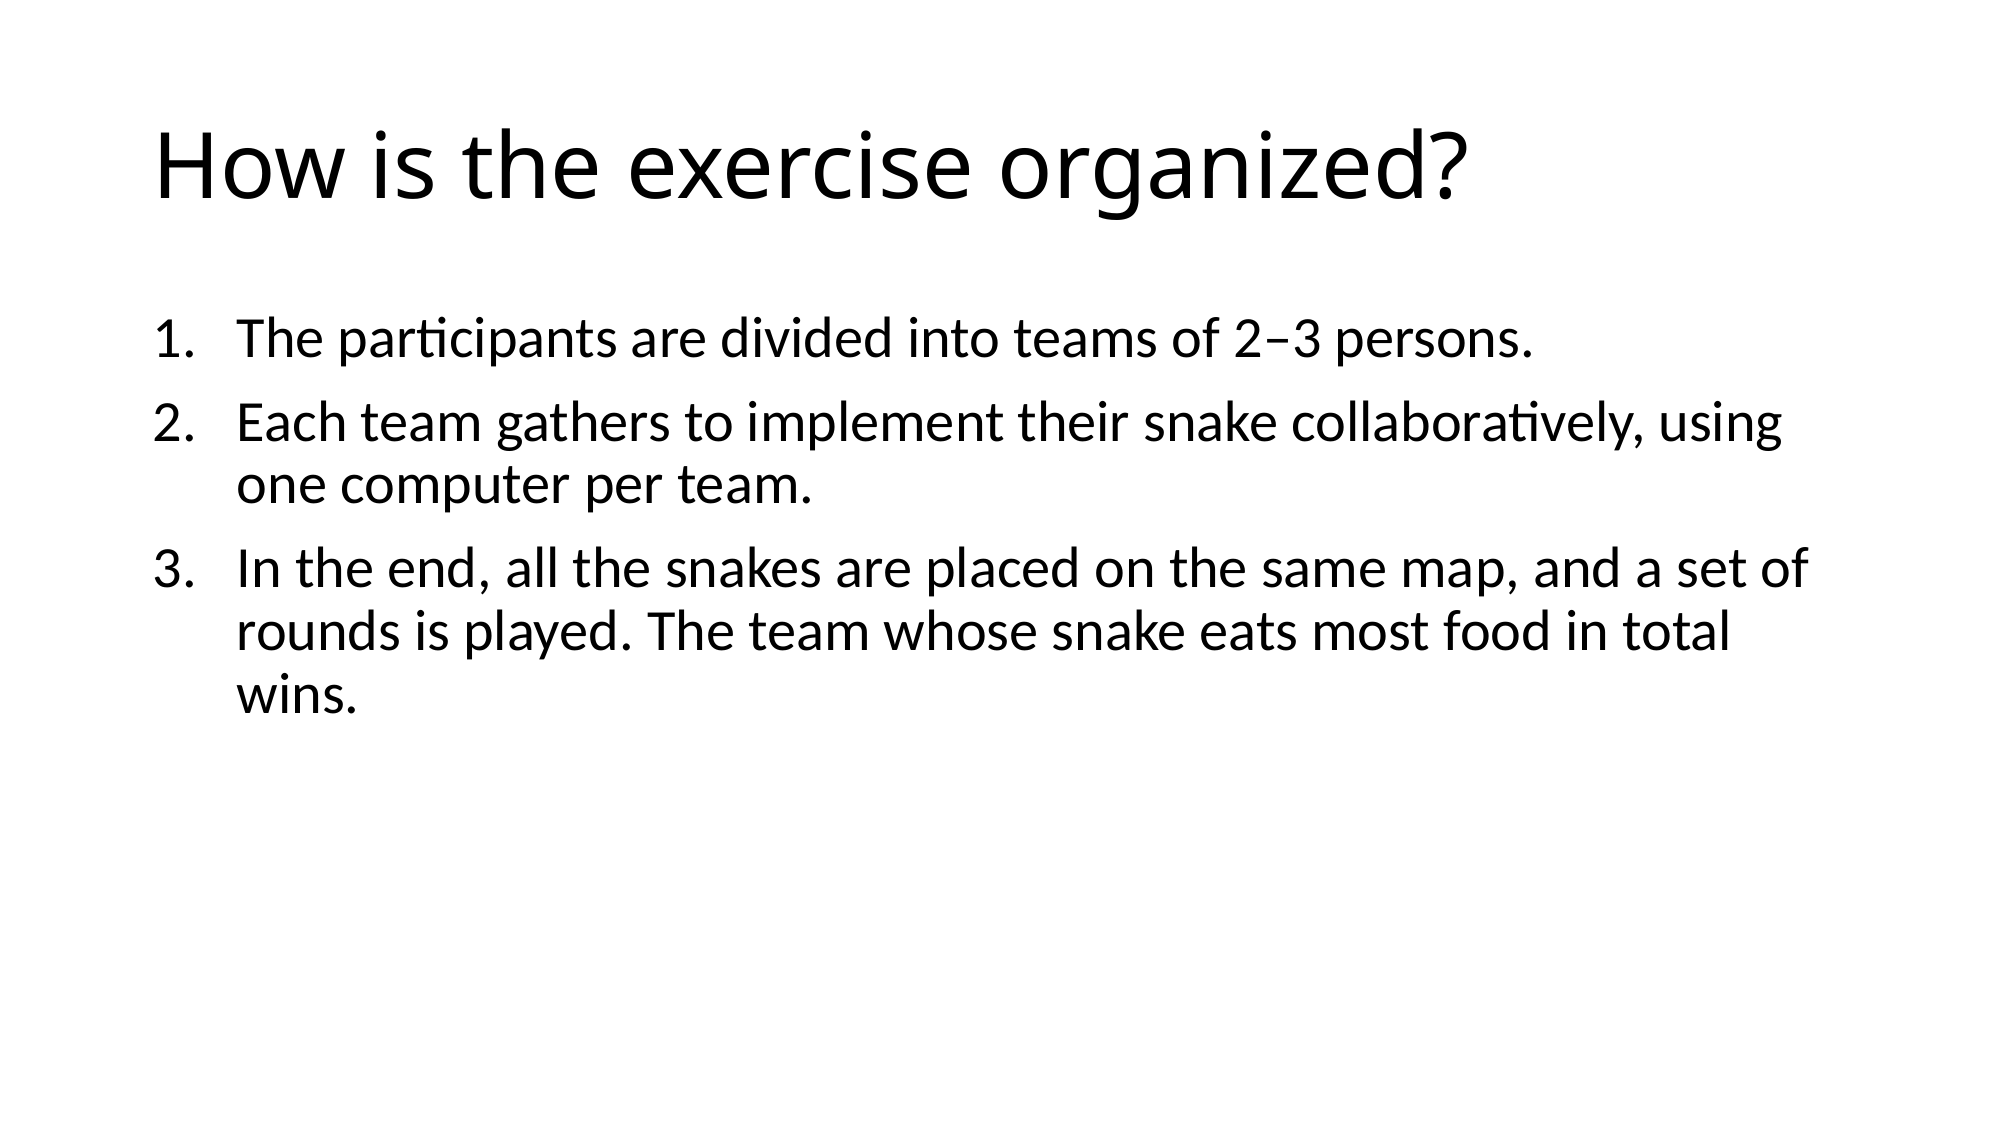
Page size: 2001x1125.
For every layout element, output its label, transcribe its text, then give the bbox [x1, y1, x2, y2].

title How is the exercise organized? [137, 59, 1863, 278]
list The participants are divided into teams of 2–3 persons. Each team gathers to implement their snake collaboratively, using one computer per team. In the end, all the snakes are placed on the same map, and a set of rounds is played. The team whose snake eats most food in total wins. [137, 299, 1863, 1014]
